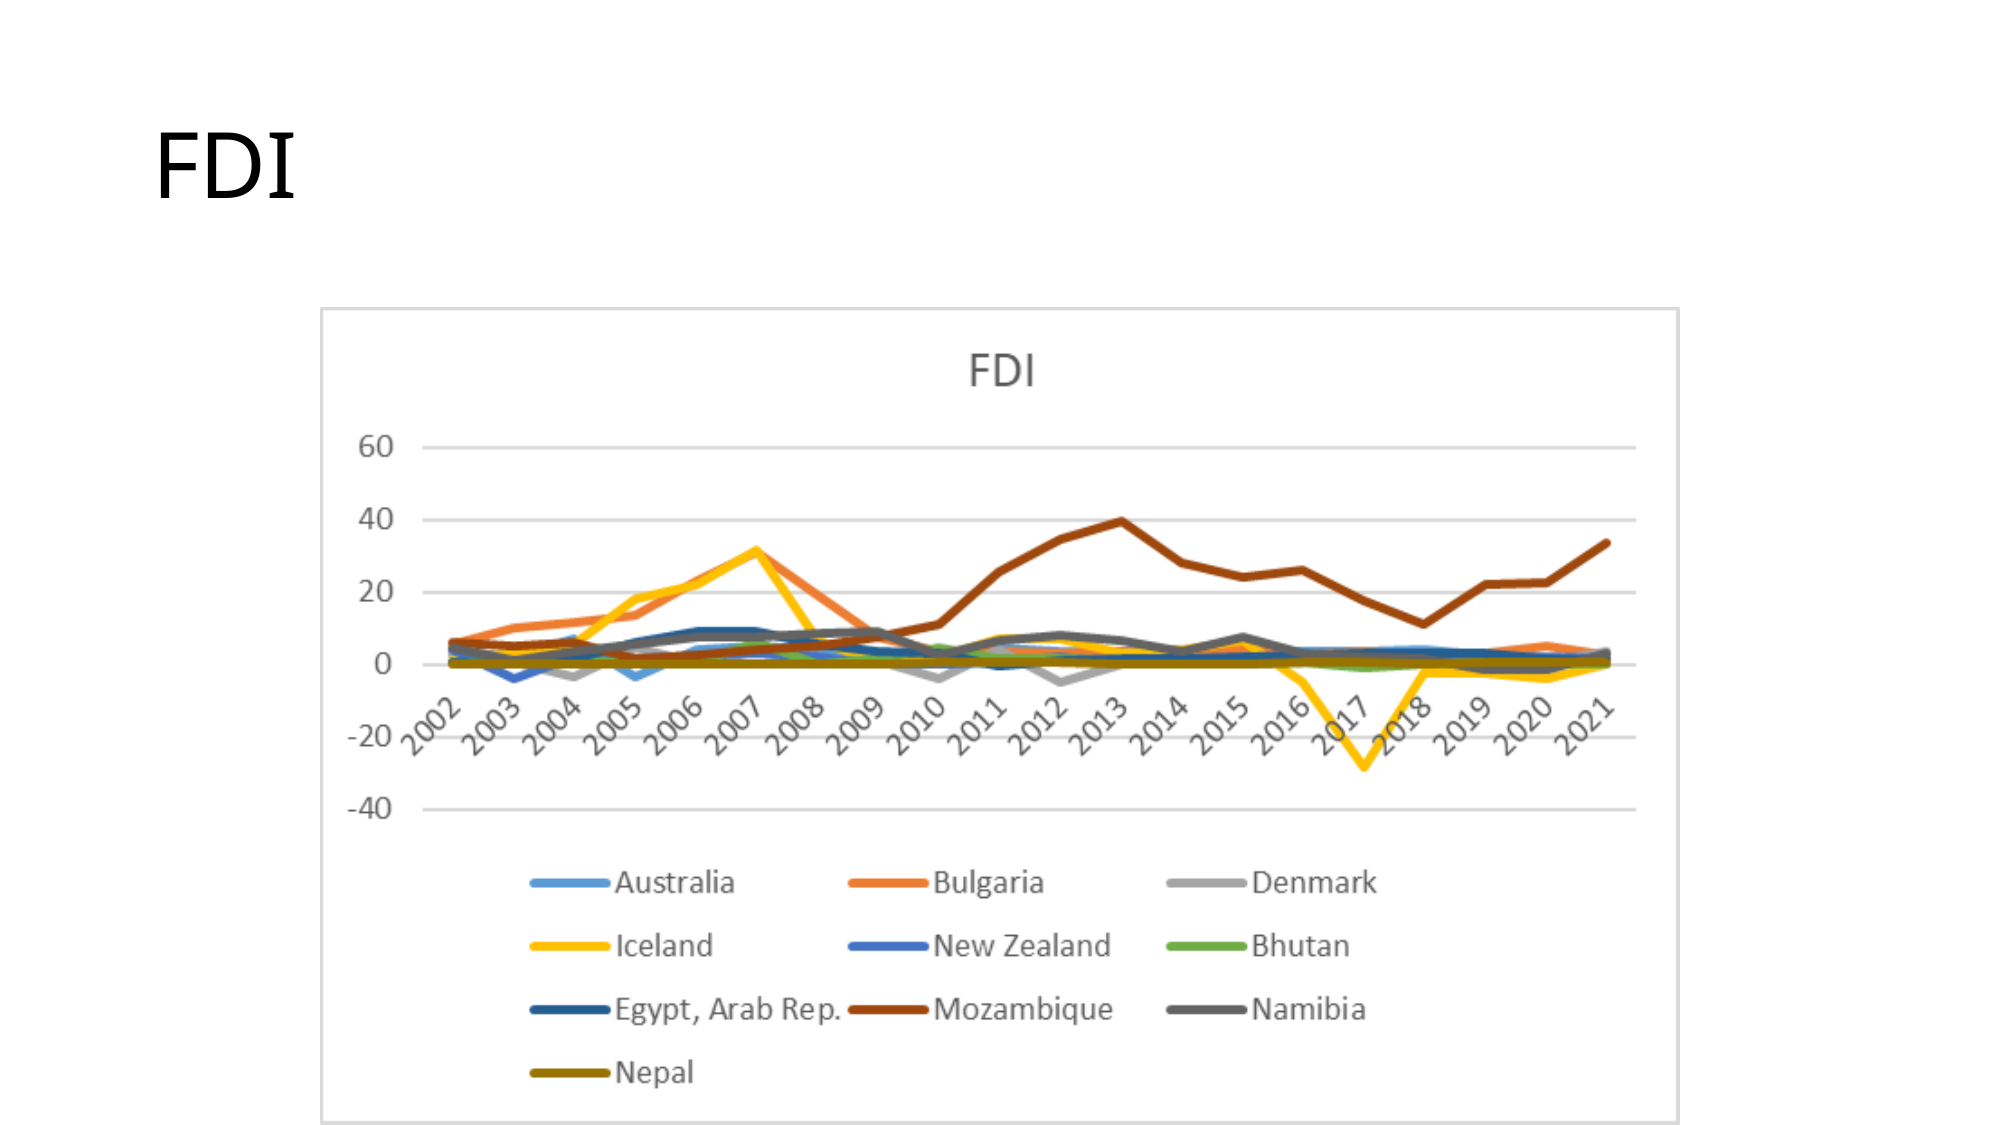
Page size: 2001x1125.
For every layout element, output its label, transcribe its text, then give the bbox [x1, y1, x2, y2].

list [319, 307, 1680, 1125]
title FDI [137, 59, 1863, 278]
